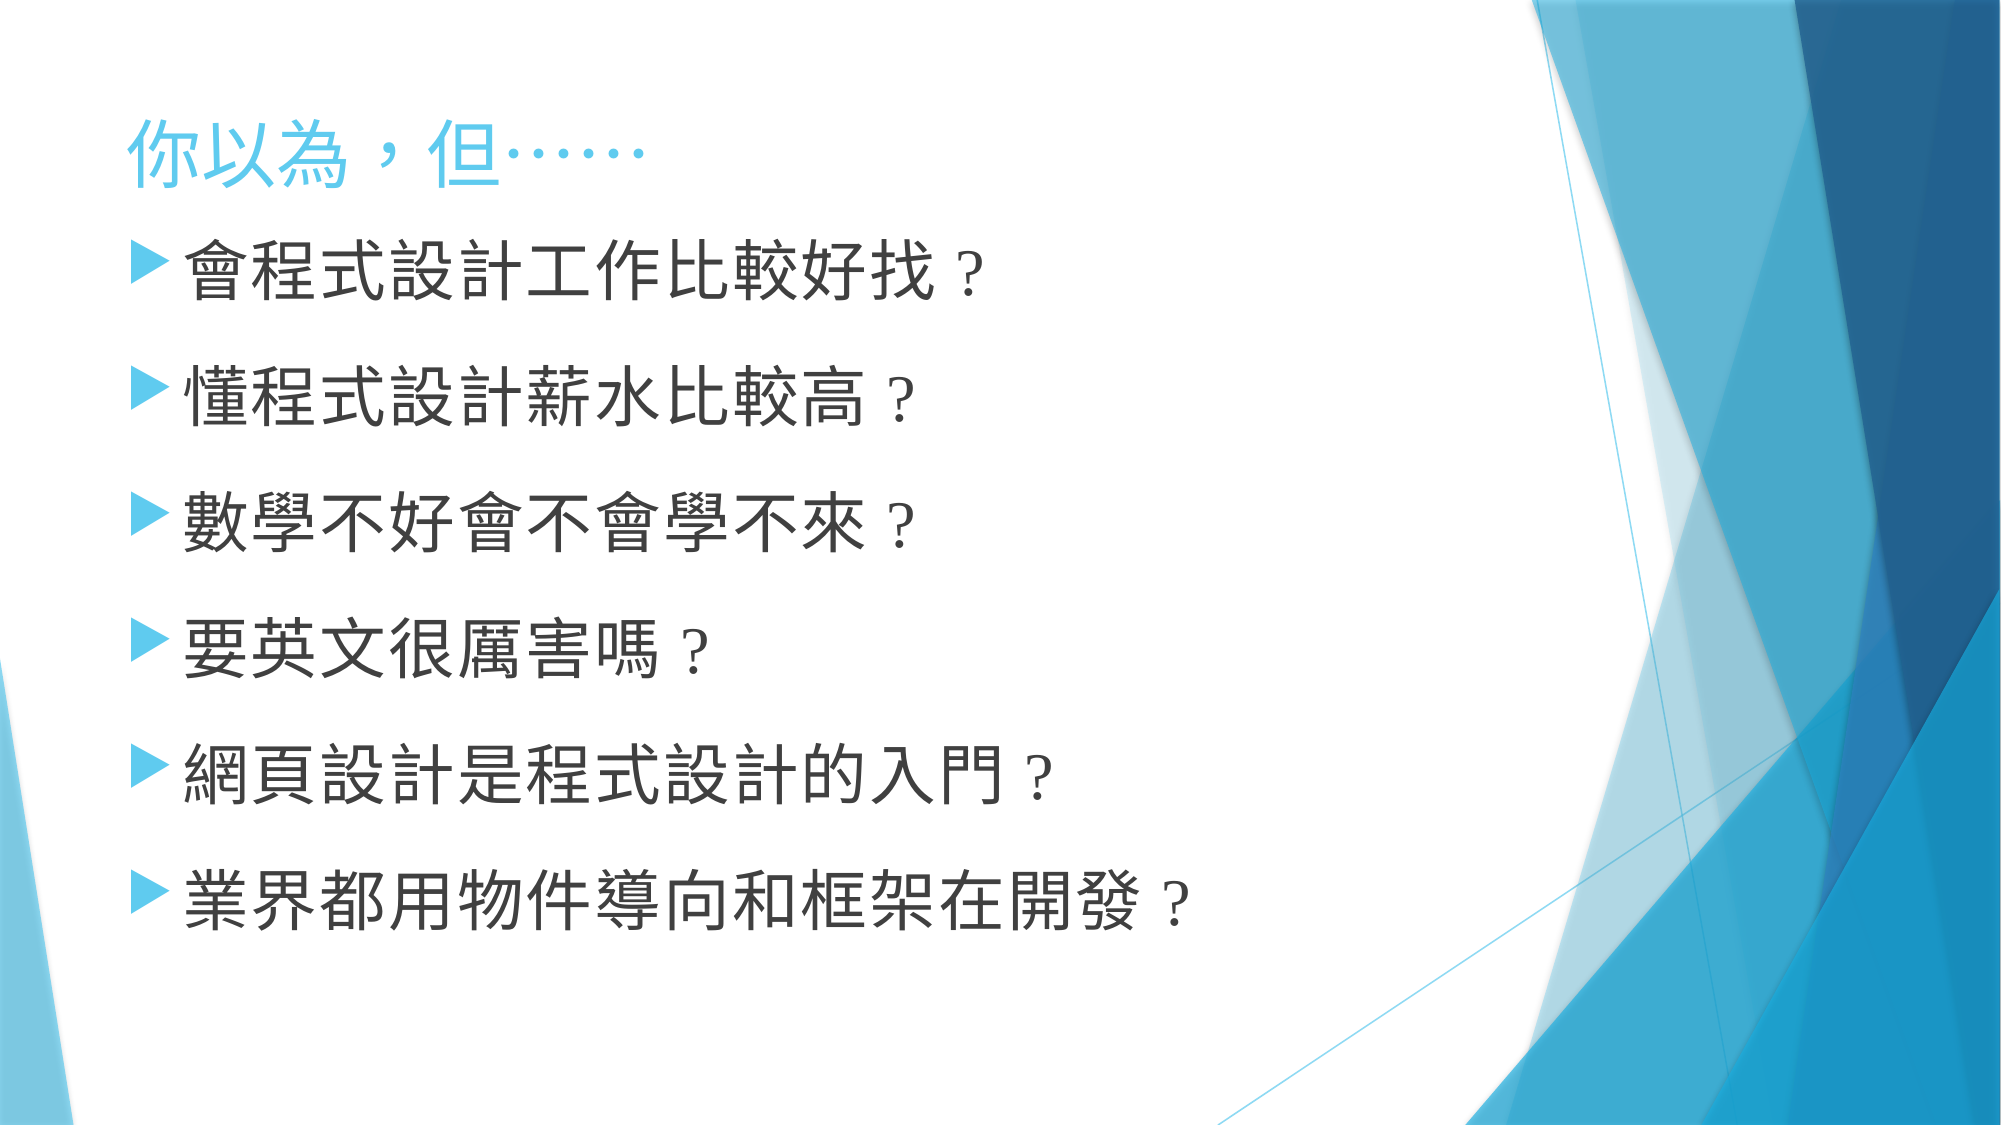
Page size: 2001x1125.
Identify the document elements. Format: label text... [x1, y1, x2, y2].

list 會程式設計工作比較好找? 懂程式設計薪水比較高? 數學不好會不會學不來? 要英文很厲害嗎? 網頁設計是程式設計的入門? 業界都用物件導向和框架在開發? [111, 221, 1522, 992]
title 你以為，但…… [111, 99, 1522, 221]
